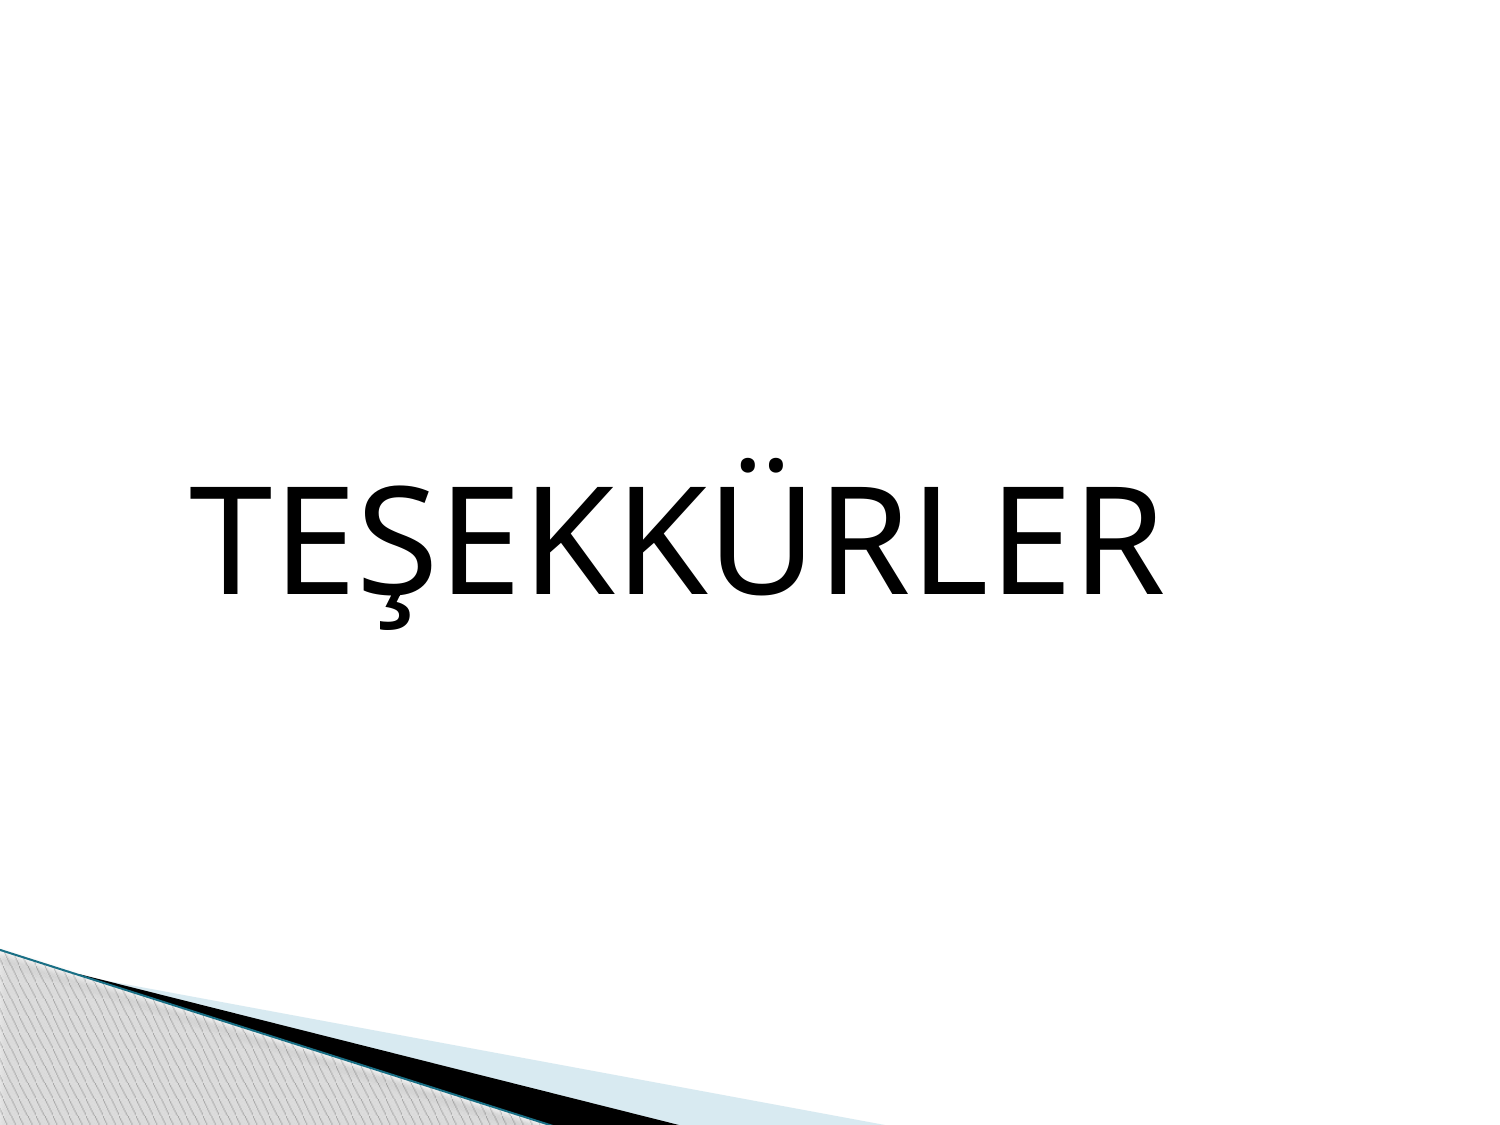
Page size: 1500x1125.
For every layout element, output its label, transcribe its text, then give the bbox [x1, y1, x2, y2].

text_box TEŞEKKÜRLER [174, 437, 1500, 633]
